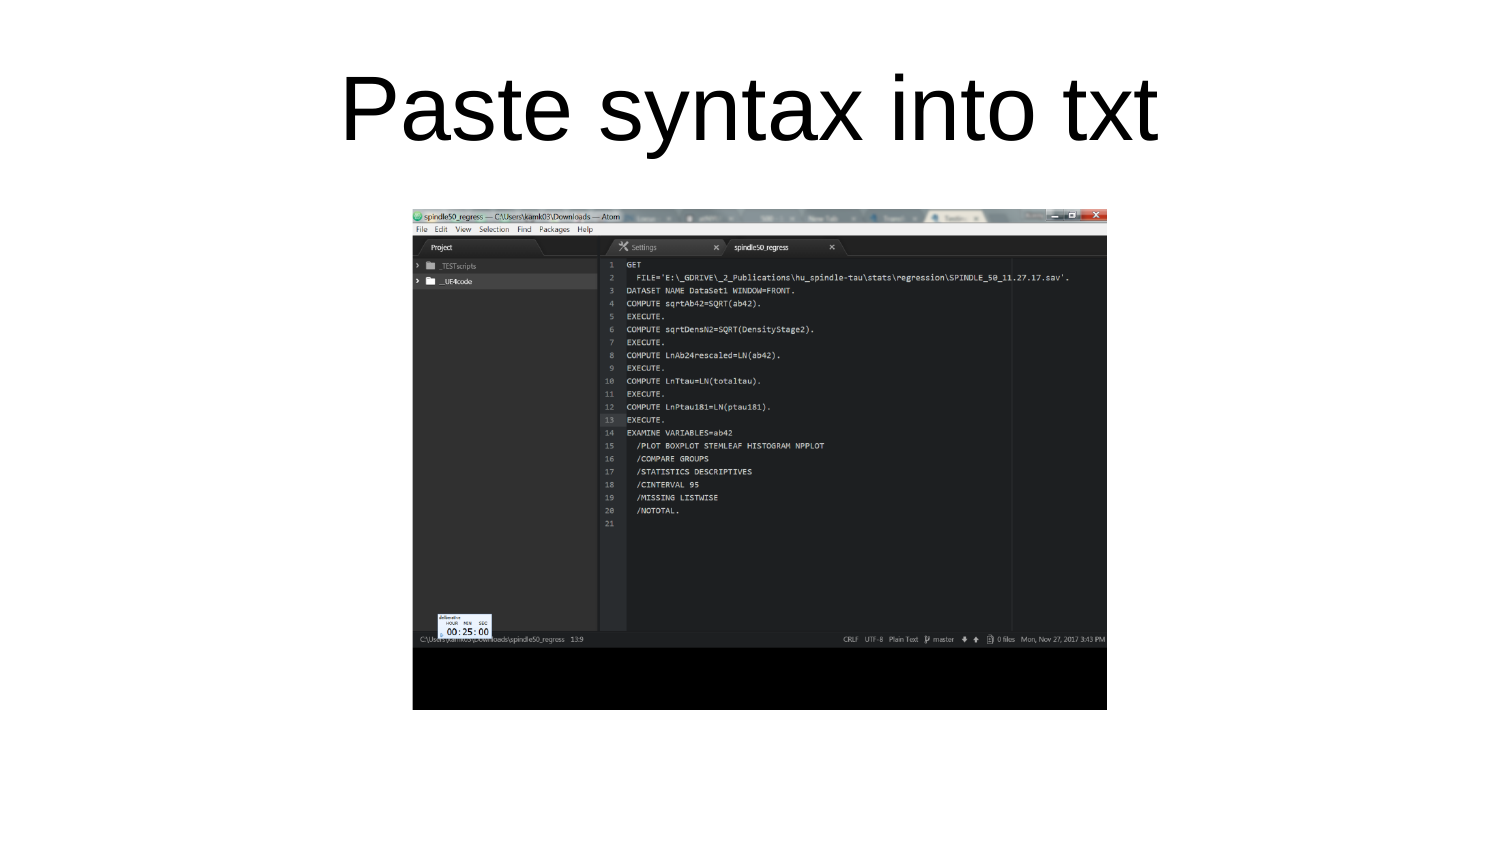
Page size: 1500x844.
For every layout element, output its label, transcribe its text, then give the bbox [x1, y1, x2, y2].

title Paste syntax into txt [75, 33, 1425, 175]
picture [412, 209, 1108, 710]
